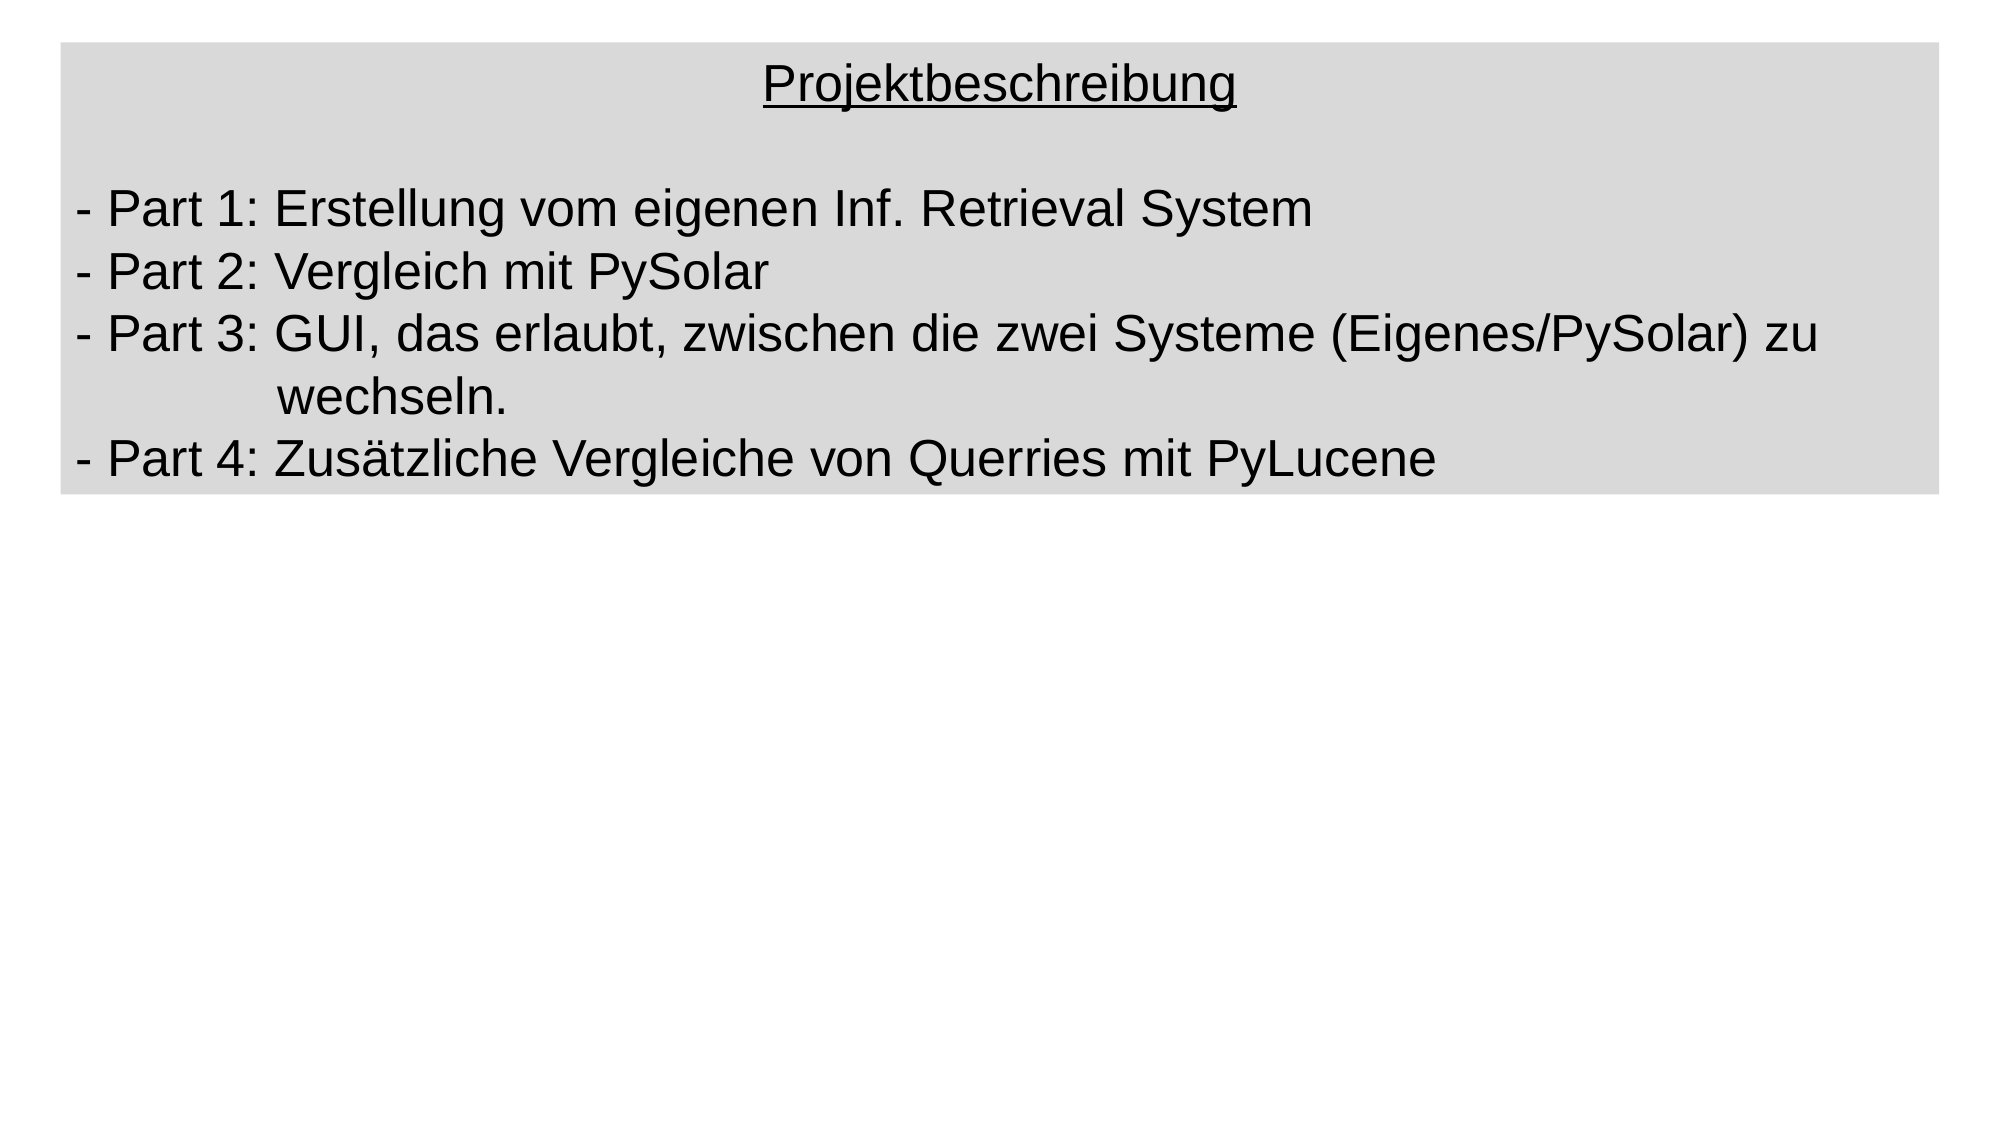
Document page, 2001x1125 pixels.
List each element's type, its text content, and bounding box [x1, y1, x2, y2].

text_box Projektbeschreibung - Part 1: Erstellung vom eigenen Inf. Retrieval System - Part 2: Vergleich mit PySolar - Part 3: GUI, das erlaubt, zwischen die zwei Systeme (Eigenes/PySolar) zu wechseln. - Part 4: Zusätzliche Vergleiche von Querries mit PyLucene [60, 42, 1940, 495]
